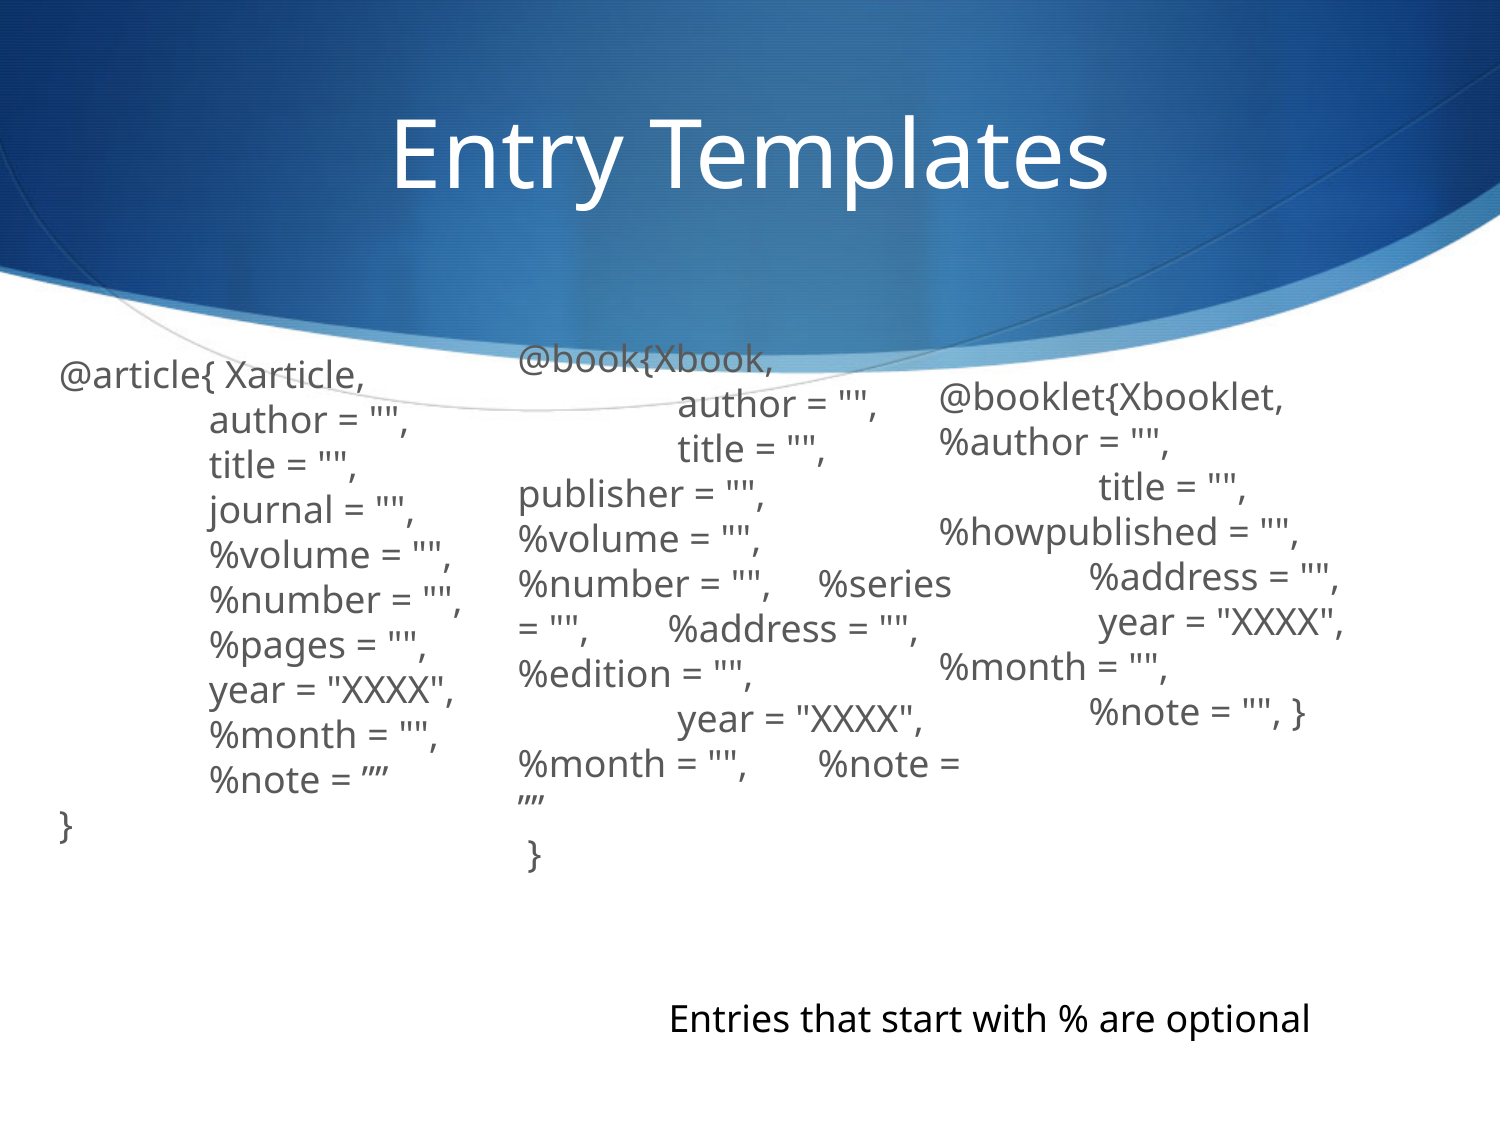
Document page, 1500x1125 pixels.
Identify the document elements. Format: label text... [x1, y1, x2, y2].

text_box @book{Xbook, author = "", title = "", publisher = "", %volume = "", %number = "", %series = "", %address = "", %edition = "", year = "XXXX", %month = "", %note = ”” } [502, 327, 991, 1002]
text_box Entries that start with % are optional [653, 987, 1327, 1048]
text_box @booklet{Xbooklet, %author = "", title = "", %howpublished = "", %address = "", year = "XXXX", %month = "", %note = "", } [923, 365, 1478, 1041]
title Entry Templates [75, 56, 1425, 245]
list @article{ Xarticle, author = "", title = "", journal = "", %volume = "", %number = "", %pages = "", year = "XXXX", %month = "", %note = ”” } [43, 343, 532, 1019]
picture [0, 0, 1500, 1125]
